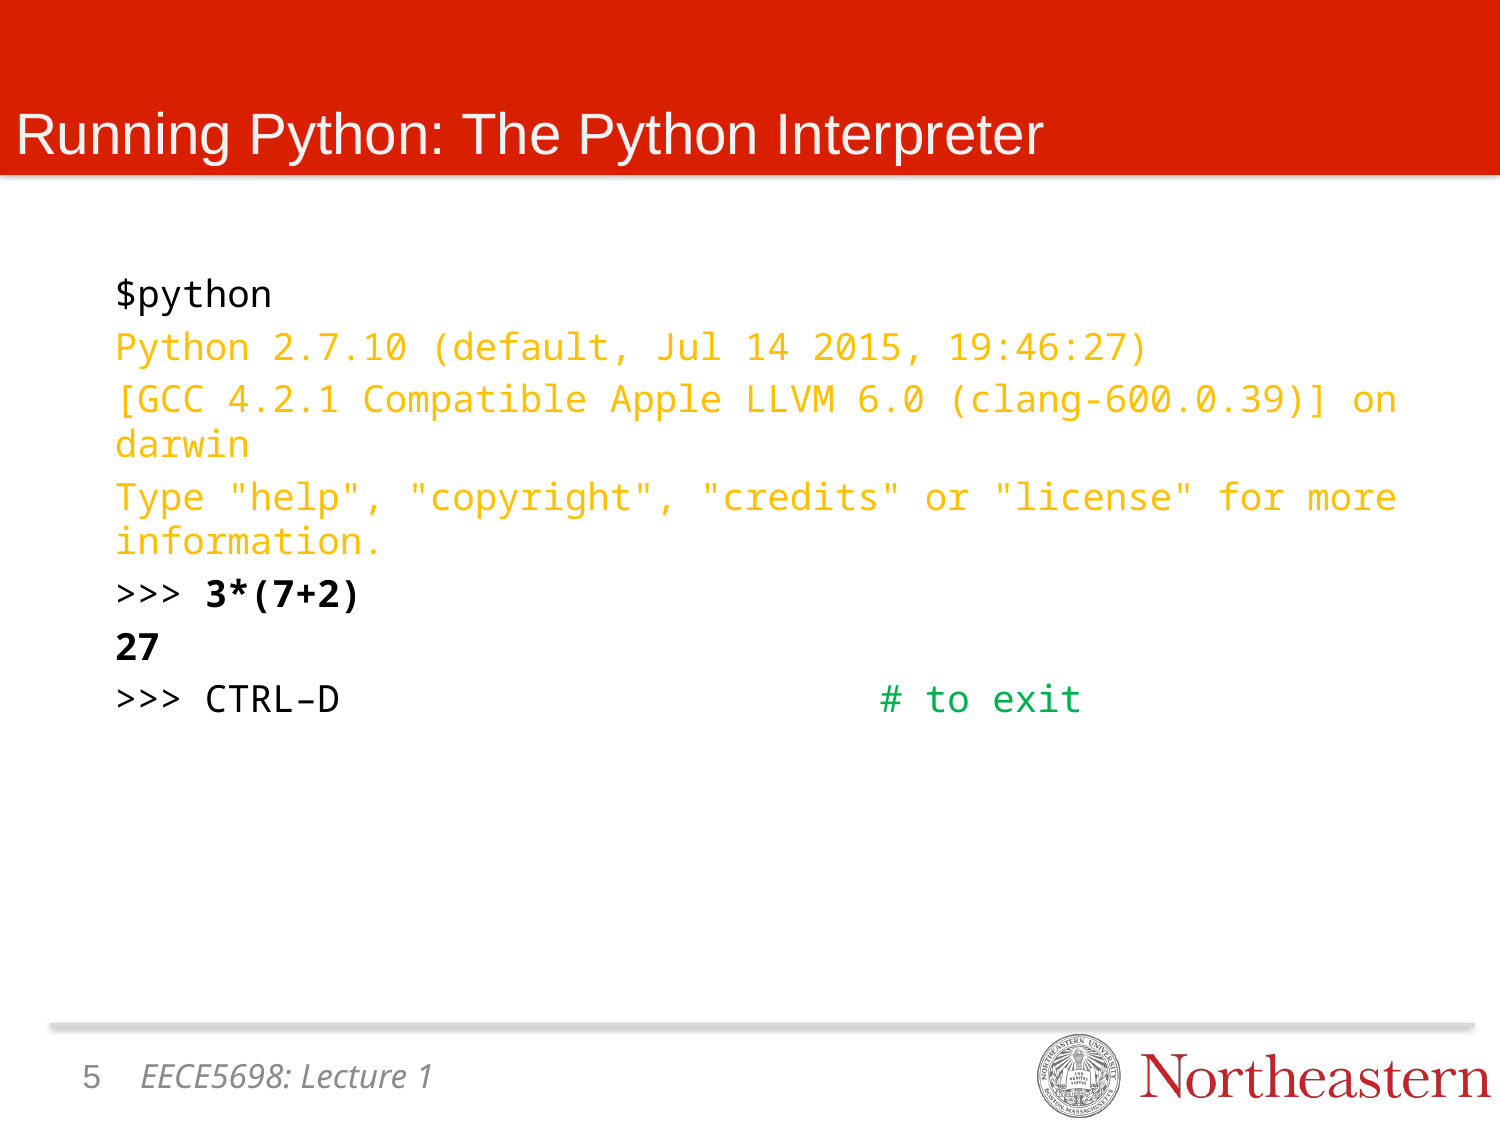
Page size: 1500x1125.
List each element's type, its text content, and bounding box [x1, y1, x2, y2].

title Running Python: The Python Interpreter [0, 0, 1500, 174]
list $python Python 2.7.10 (default, Jul 14 2015, 19:46:27) [GCC 4.2.1 Compatible Apple LLVM 6.0 (clang-600.0.39)] on darwin Type "help", "copyright", "credits" or "license" for more information. >>> 3*(7+2) 27 >>> CTRL–D # to exit [99, 262, 1450, 1005]
slide_number 4 [41, 1045, 117, 1105]
picture [1037, 1034, 1491, 1118]
footer EECE5698: Lecture 1 [125, 1045, 1029, 1105]
